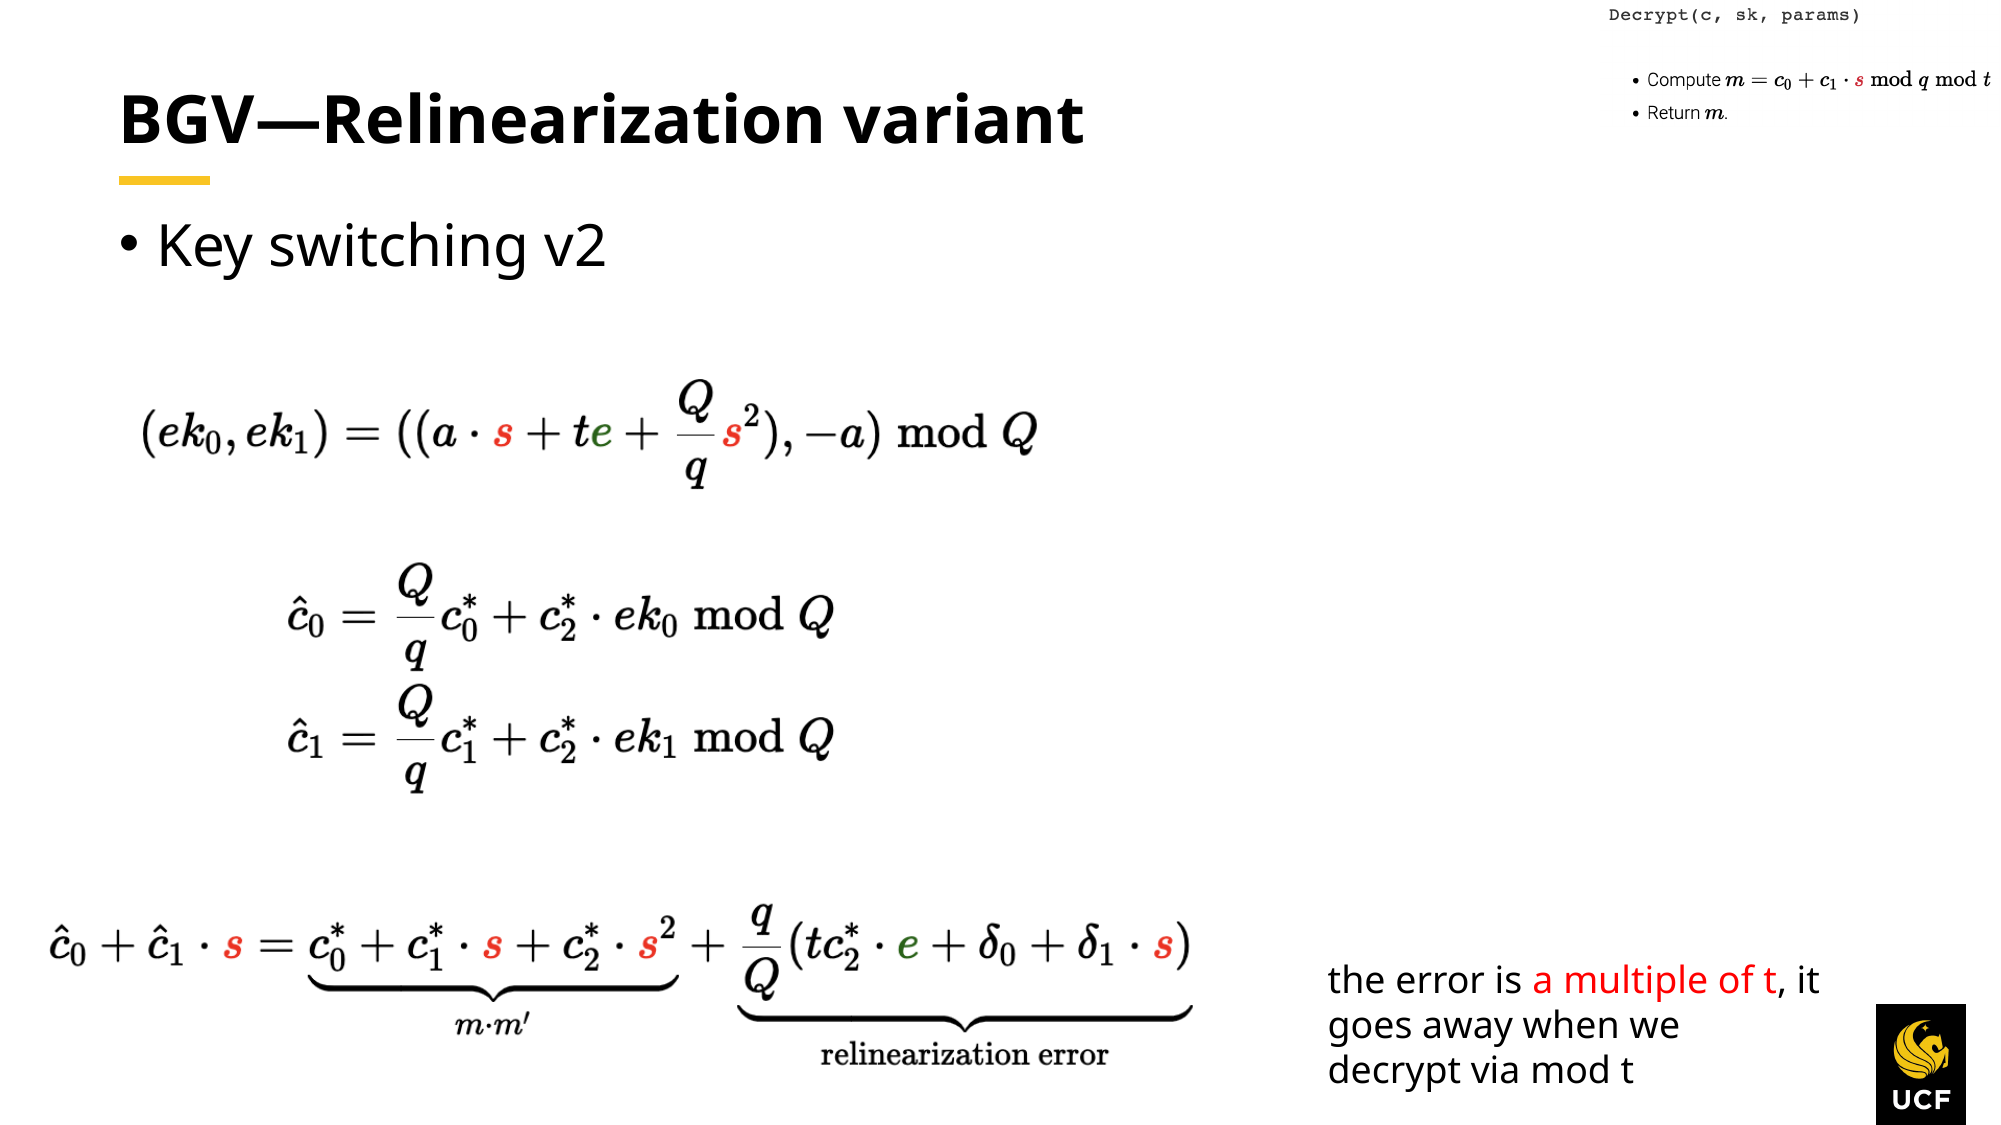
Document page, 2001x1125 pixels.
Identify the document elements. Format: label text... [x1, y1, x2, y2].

picture [118, 356, 1067, 509]
picture [259, 551, 854, 806]
picture [17, 863, 1224, 1095]
picture [1600, 0, 2000, 127]
text_box the error is a multiple of t, it goes away when we decrypt via mod t [1312, 948, 1837, 1099]
picture [1876, 1004, 1966, 1125]
title BGV—Relinearization variant [118, 30, 1882, 157]
list Key switching v2 [118, 207, 1882, 1000]
